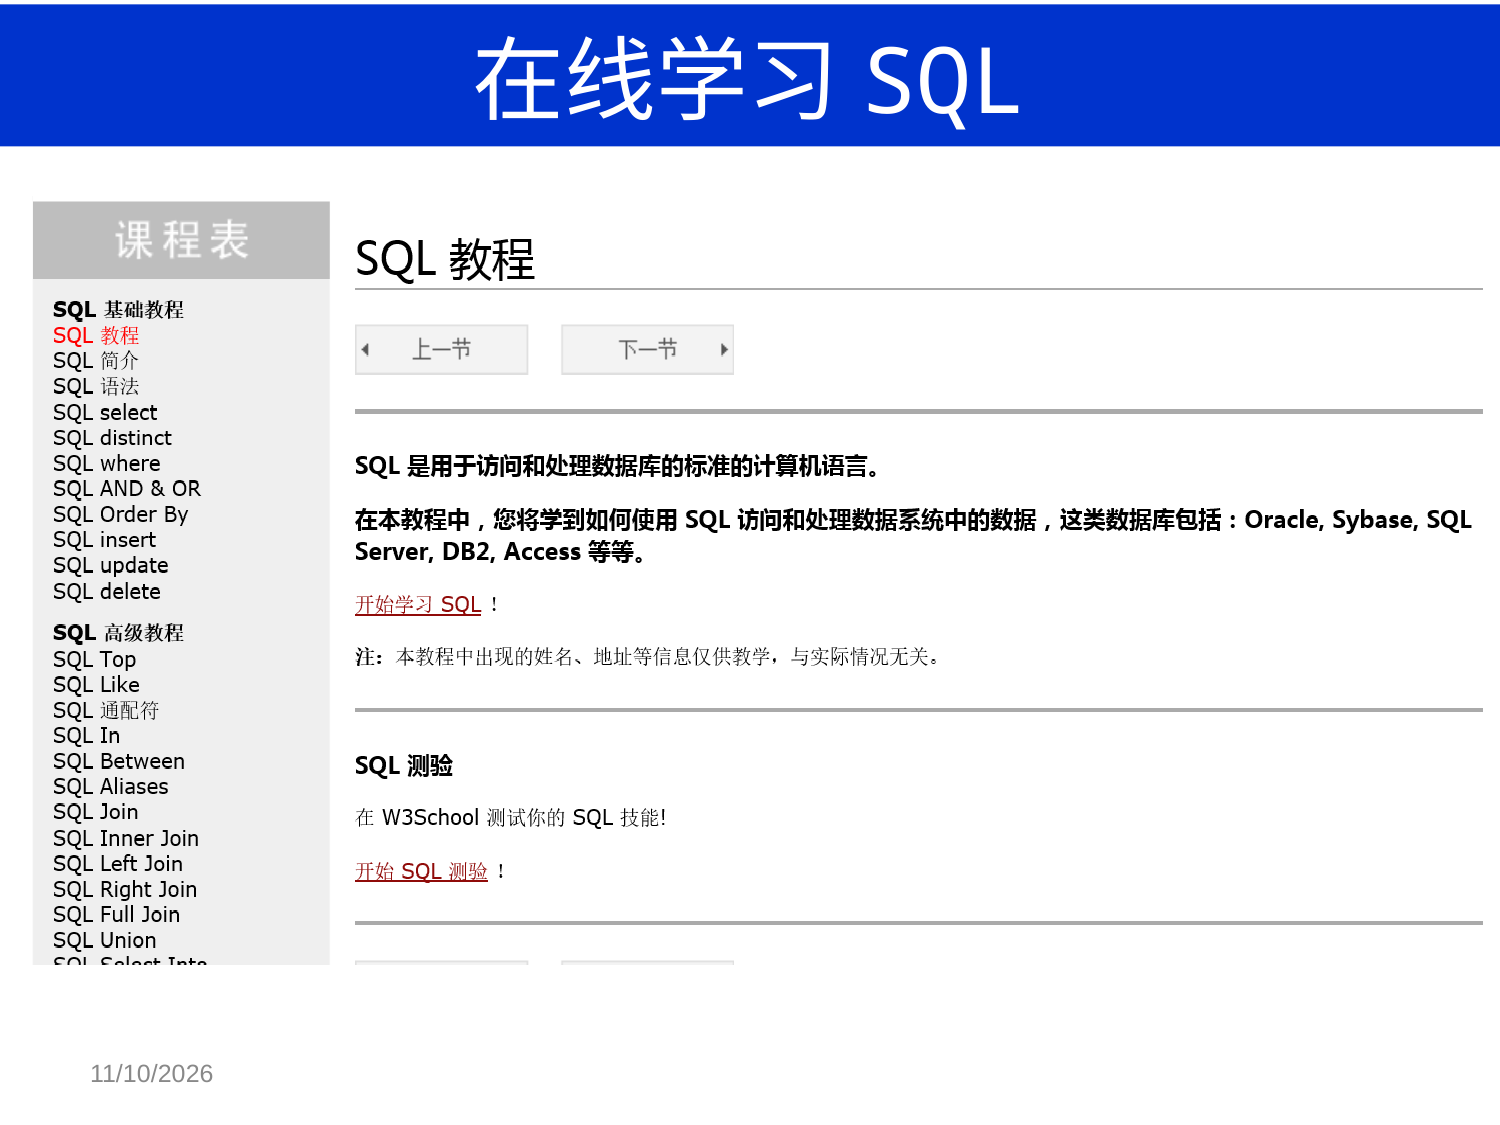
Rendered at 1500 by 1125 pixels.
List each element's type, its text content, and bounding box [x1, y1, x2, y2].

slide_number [75, 1042, 425, 1103]
picture [28, 195, 1483, 965]
title 在线学习SQL [75, 18, 1425, 135]
